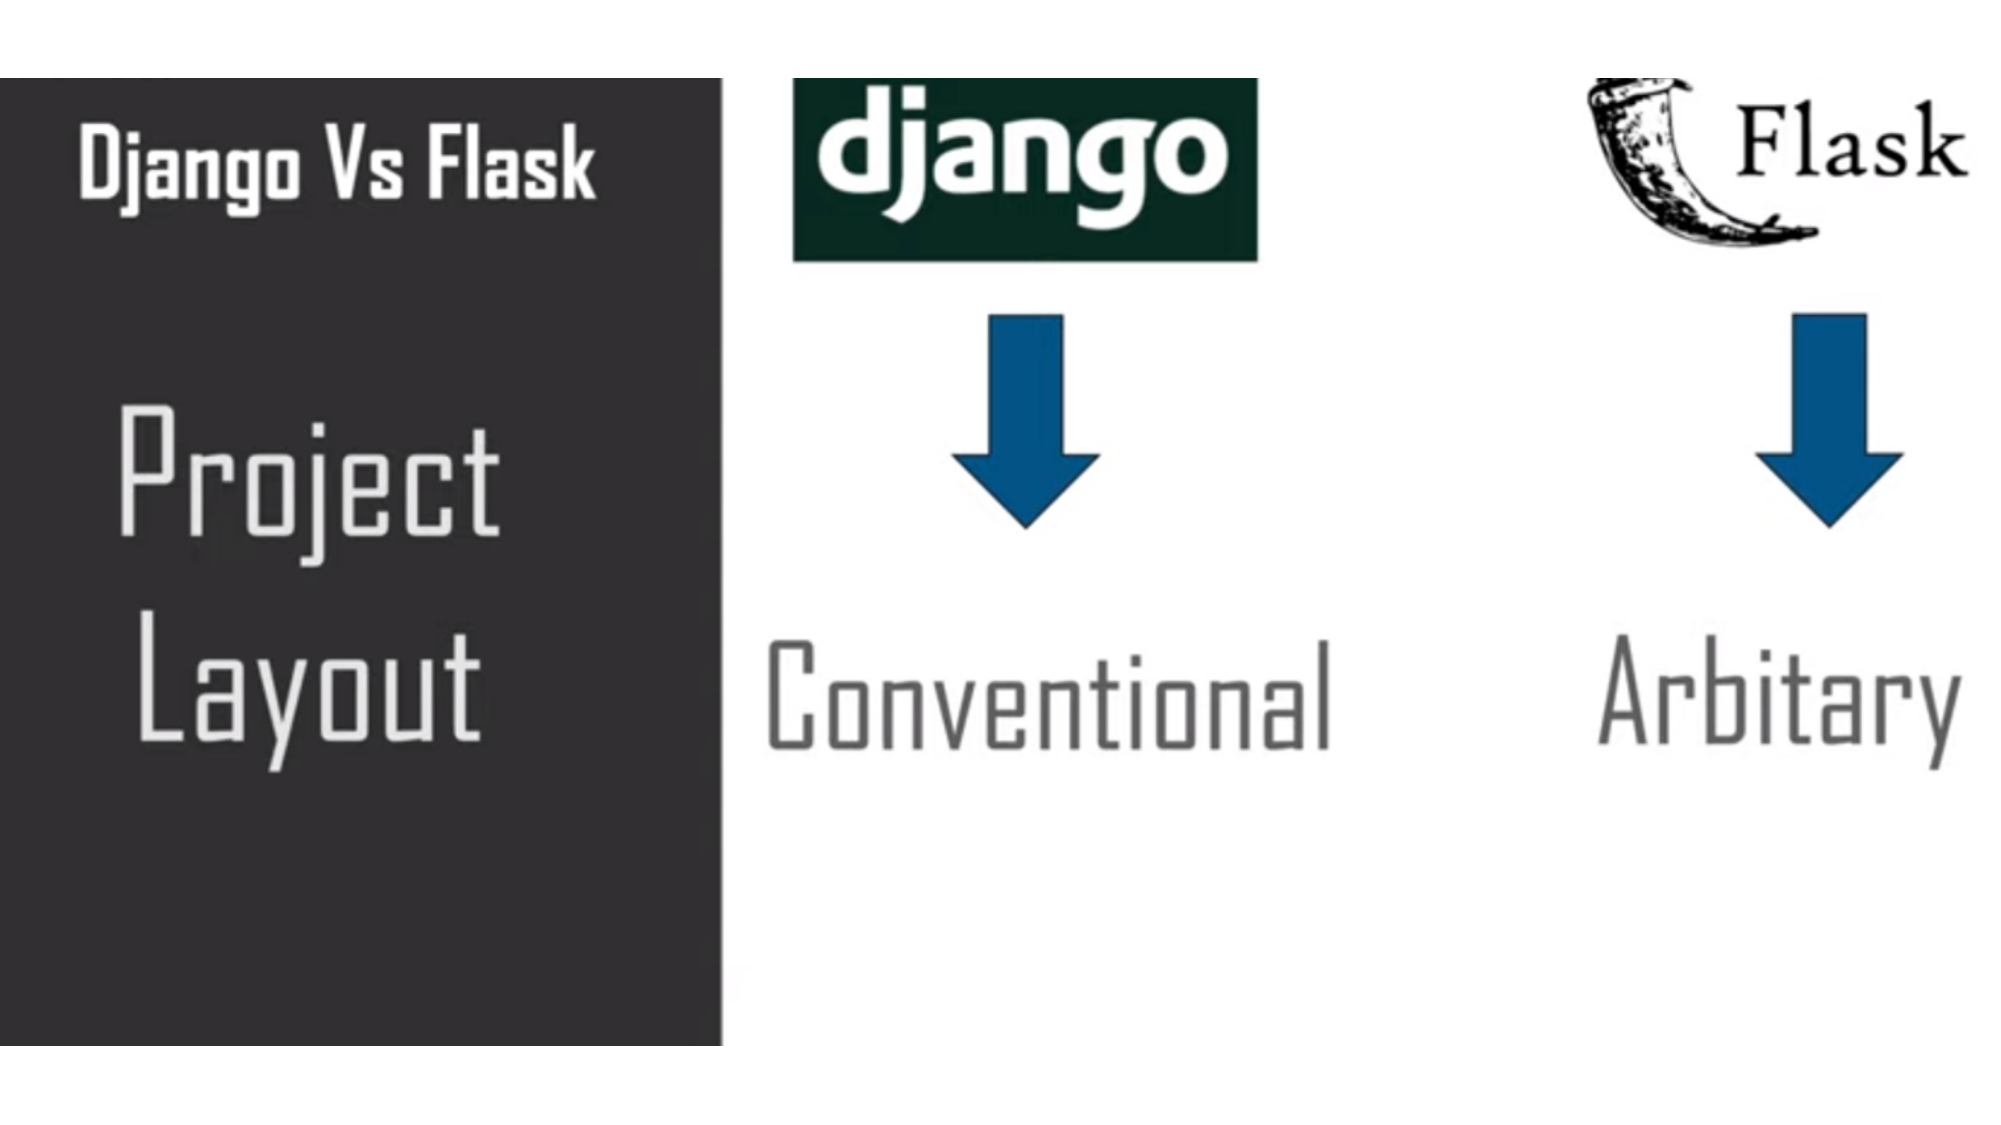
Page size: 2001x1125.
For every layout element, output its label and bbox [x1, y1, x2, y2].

picture [0, 78, 2000, 1046]
